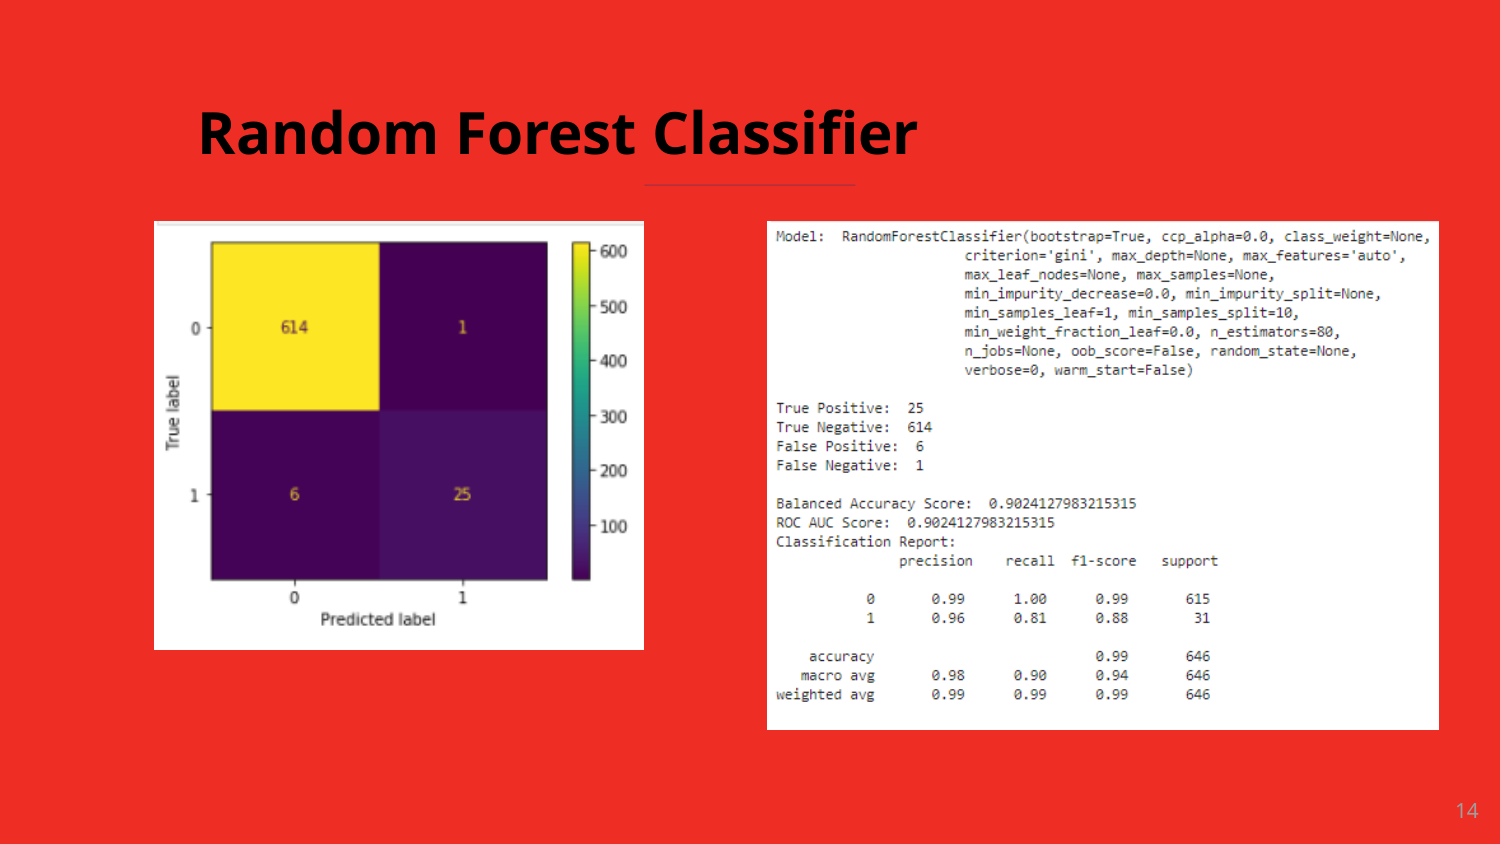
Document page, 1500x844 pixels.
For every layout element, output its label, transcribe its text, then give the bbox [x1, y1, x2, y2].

picture [767, 221, 1439, 731]
picture [154, 221, 644, 650]
title Random Forest Classifier [182, 58, 1318, 182]
slide_number 14 [1403, 779, 1494, 844]
